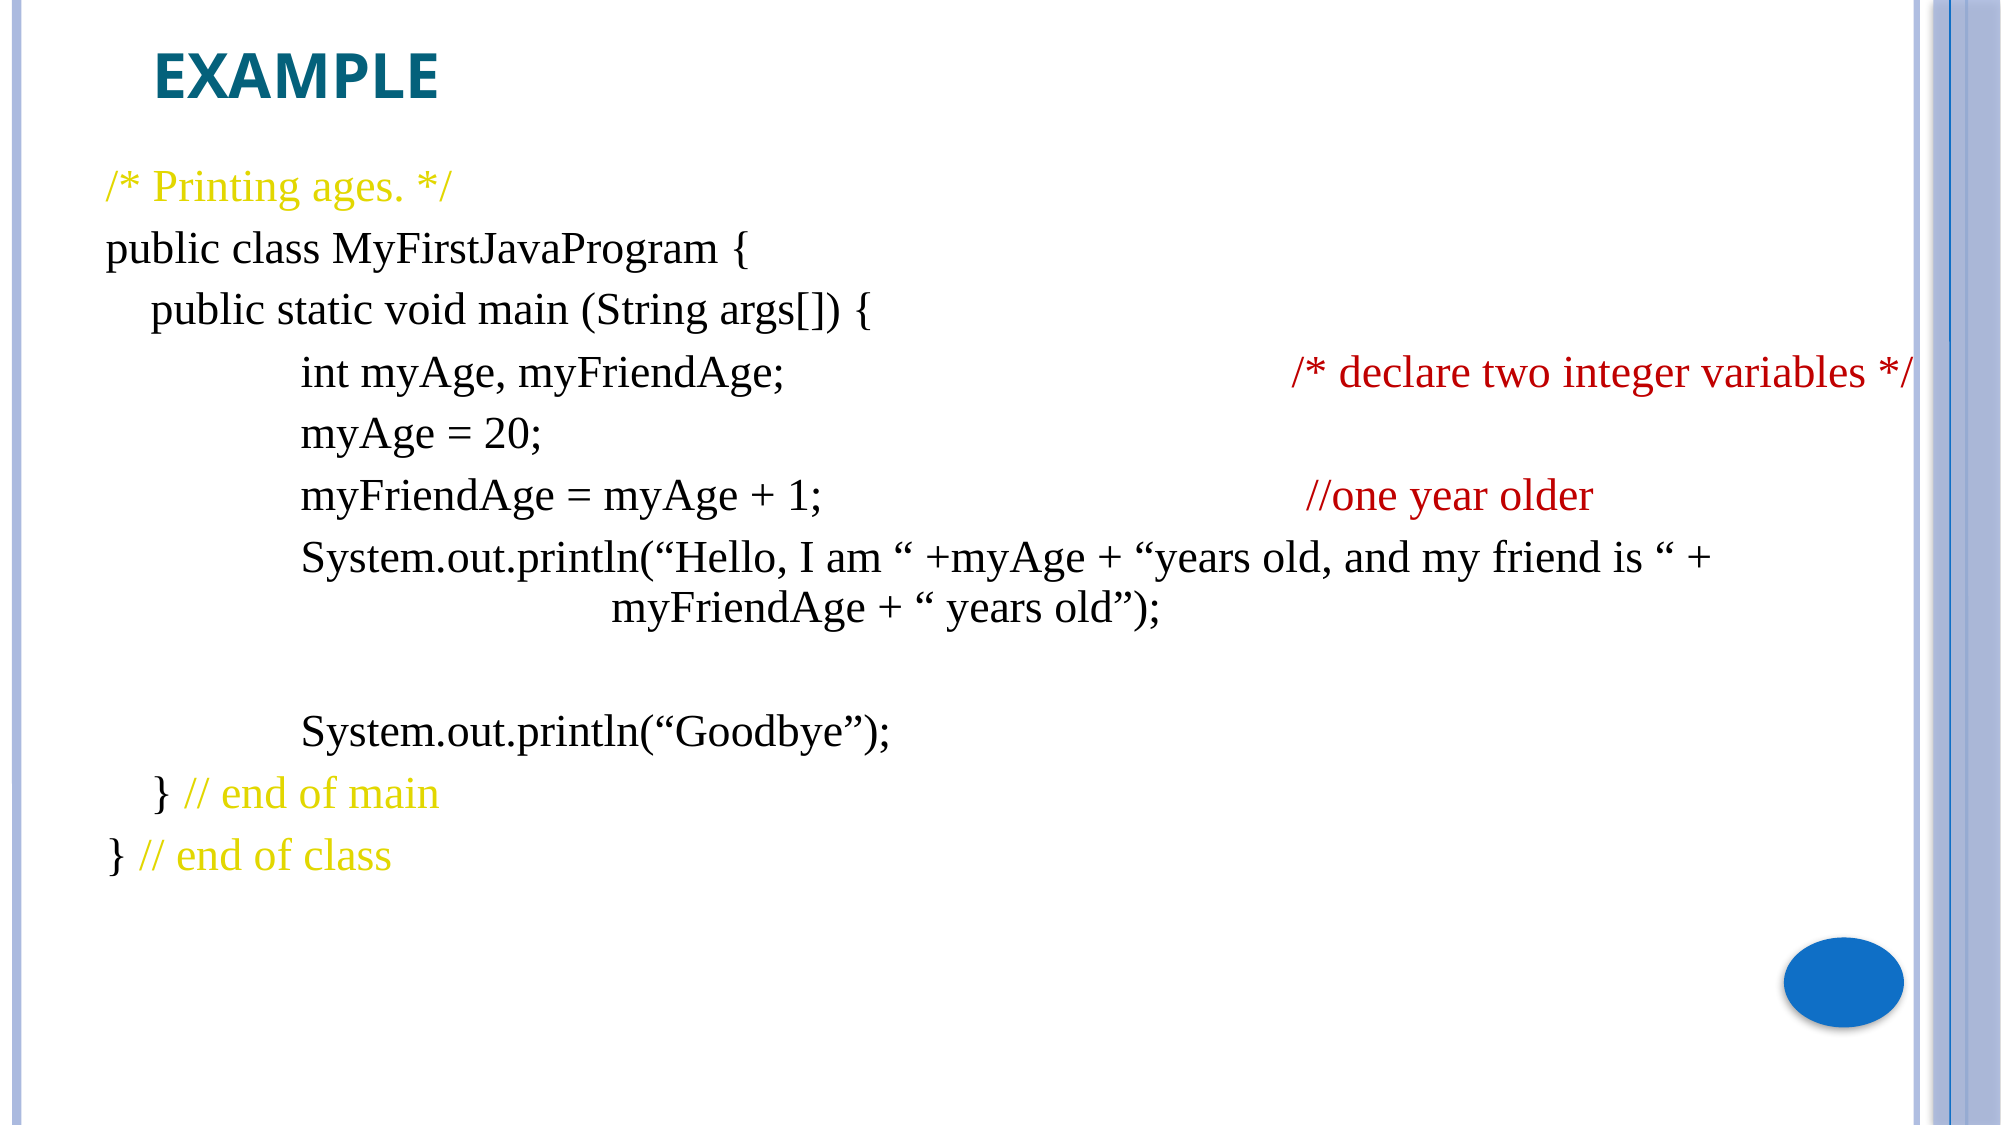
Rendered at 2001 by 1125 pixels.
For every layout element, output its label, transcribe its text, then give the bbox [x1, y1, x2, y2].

title Example [137, 17, 1863, 119]
list /* Printing ages. */ public class MyFirstJavaProgram { public static void main (String args[]) { int myAge, myFriendAge; /* declare two integer variables */ myAge = 20; myFriendAge = myAge + 1; //one year older System.out.println(“Hello, I am “ +myAge + “years old, and my friend is “ + myFriendAge + “ years old”); System.out.println(“Goodbye”); } // end of main } // end of class [90, 154, 1963, 1028]
